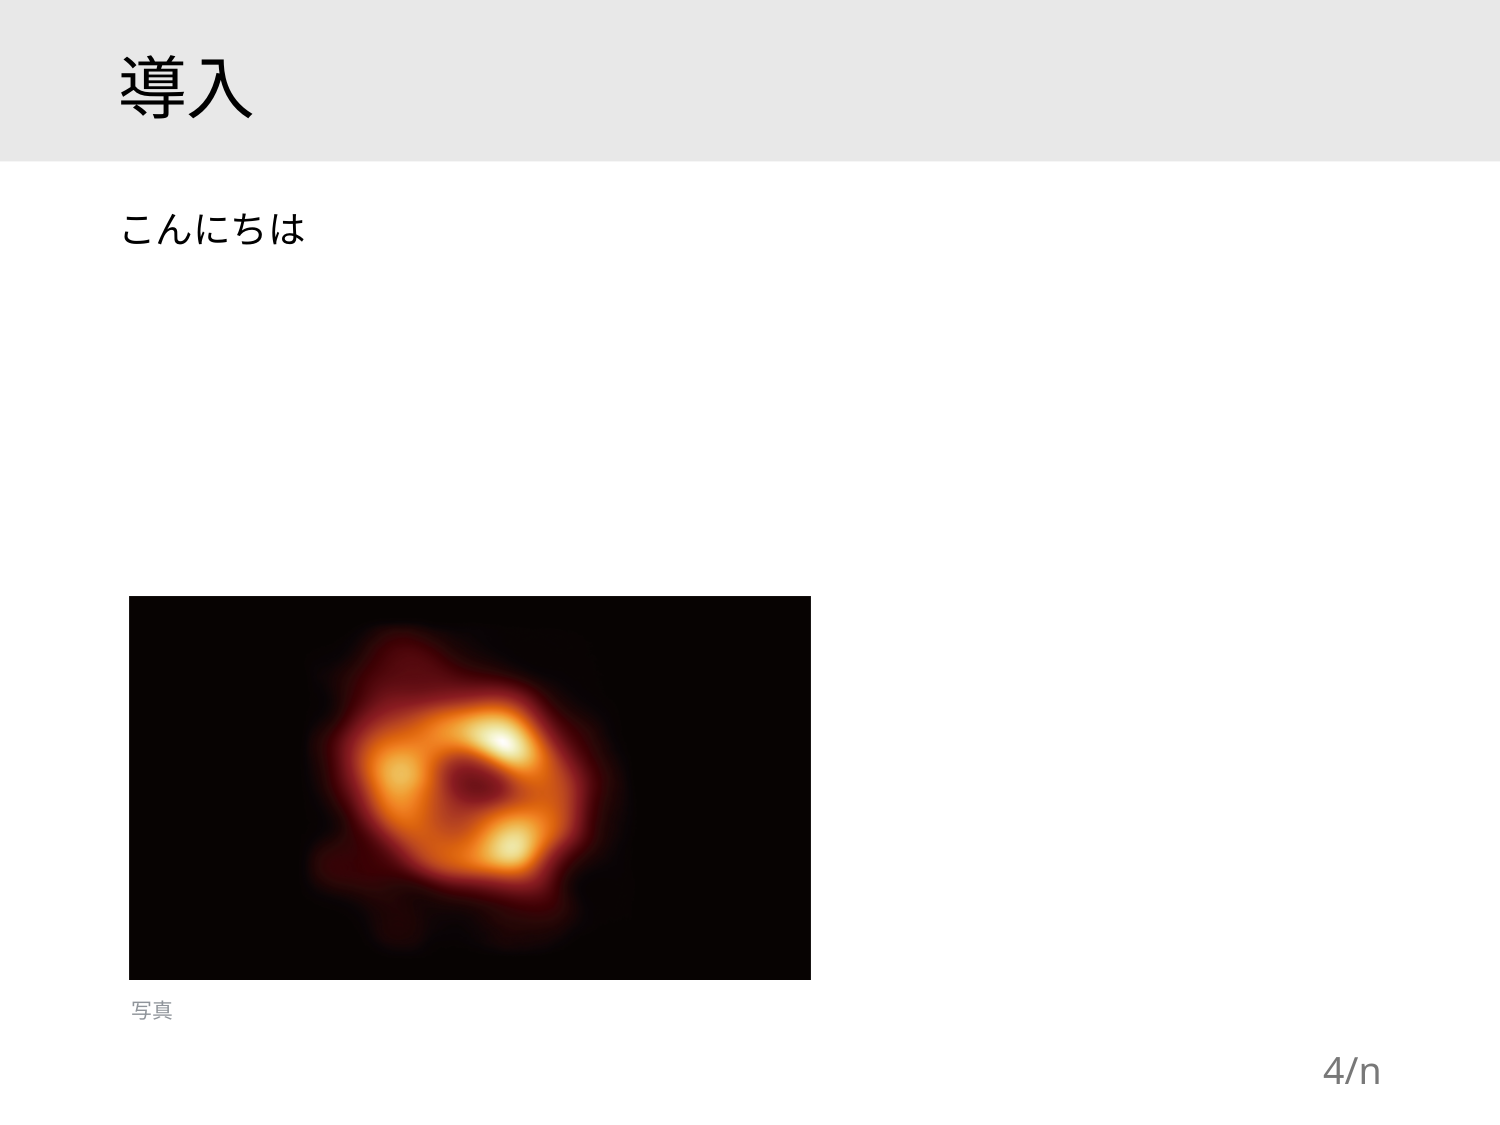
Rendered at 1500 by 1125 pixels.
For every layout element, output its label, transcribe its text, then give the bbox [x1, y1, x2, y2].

text_box [0, 0, 1500, 163]
list こんにちは [103, 203, 1397, 1066]
text_box 写真 [116, 990, 870, 1031]
title 導入 [103, 11, 1397, 173]
picture [128, 596, 811, 980]
slide_number 4/n [1059, 1042, 1397, 1103]
